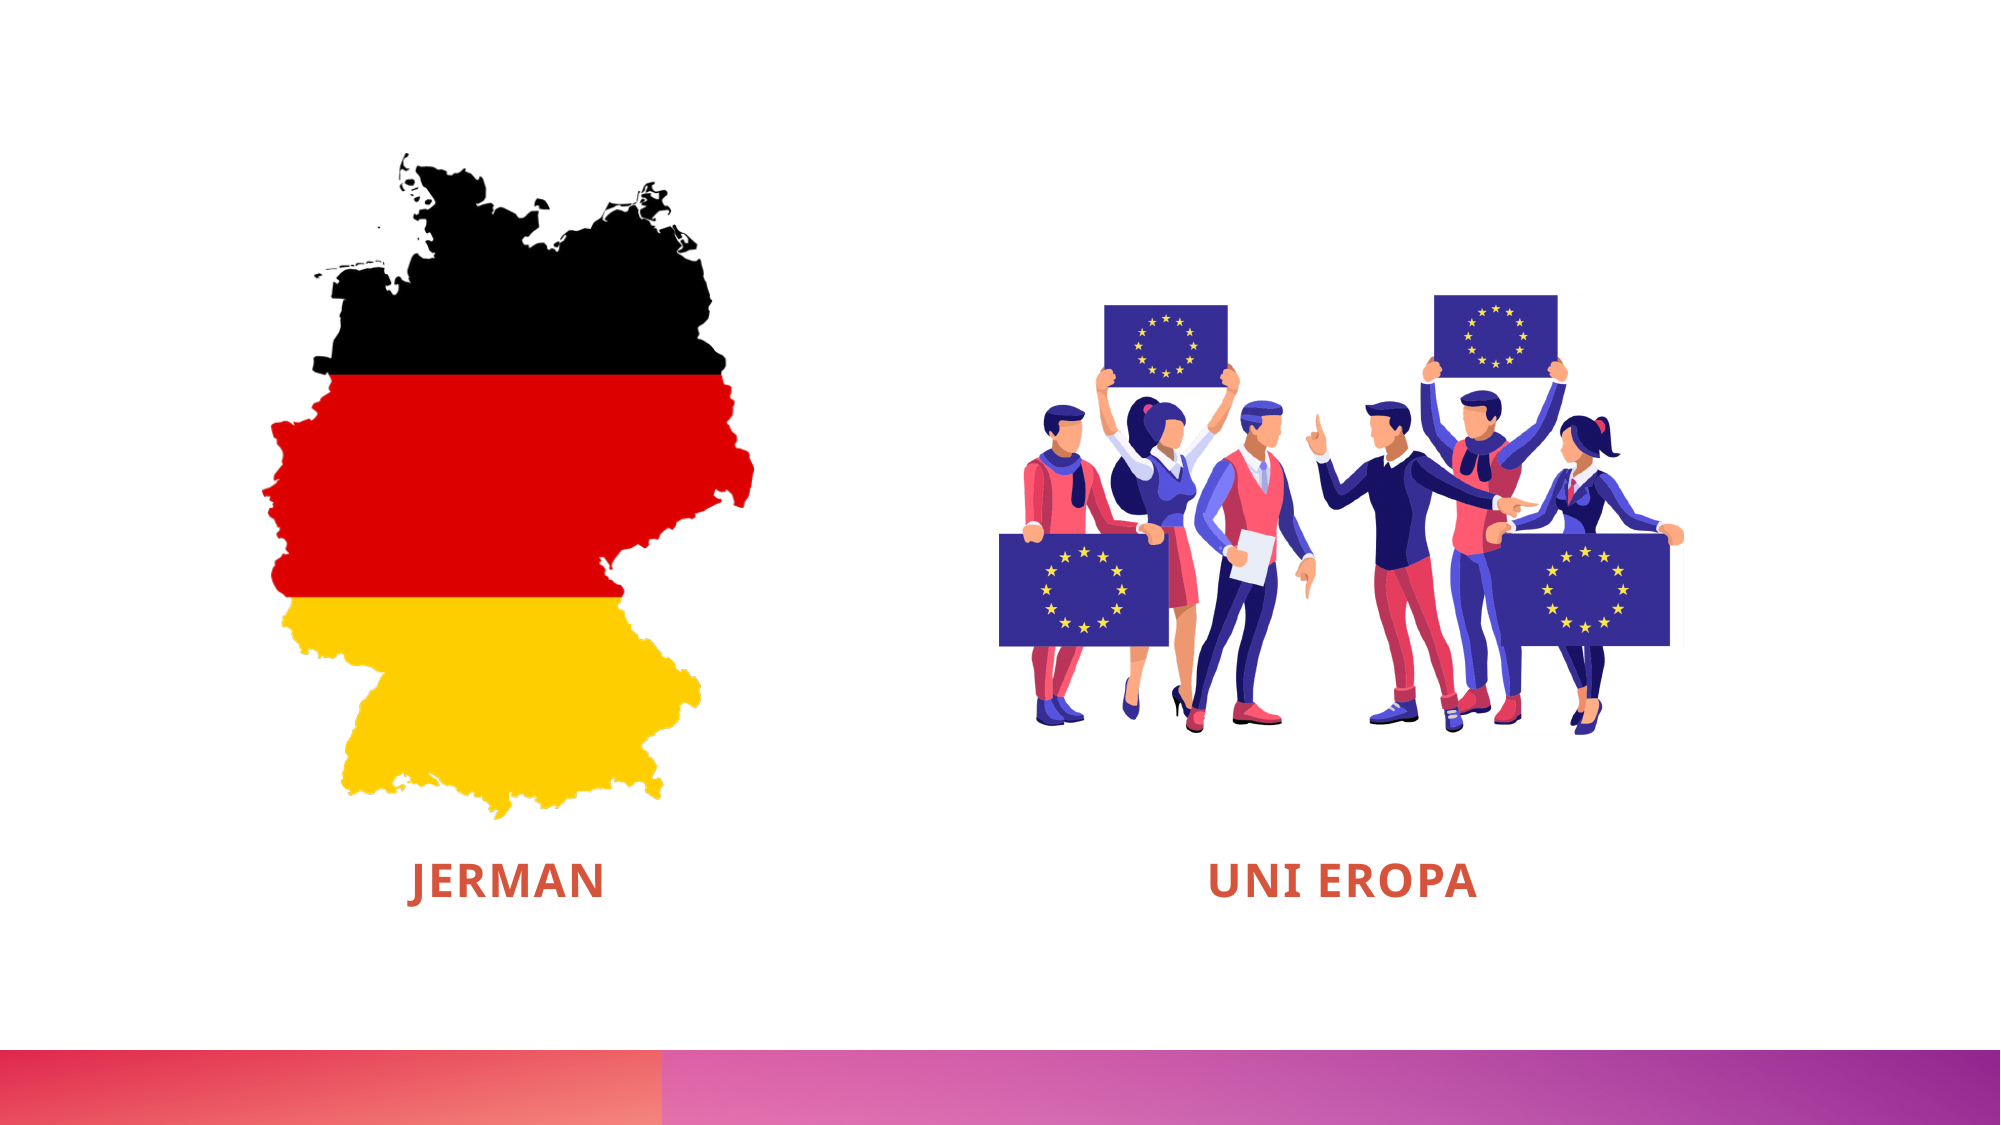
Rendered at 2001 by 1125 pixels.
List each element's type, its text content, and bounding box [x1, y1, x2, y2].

picture [999, 295, 1684, 735]
text_box UNI EROPA [1081, 846, 1603, 907]
picture [262, 153, 754, 820]
text_box JERMAN [247, 846, 769, 907]
